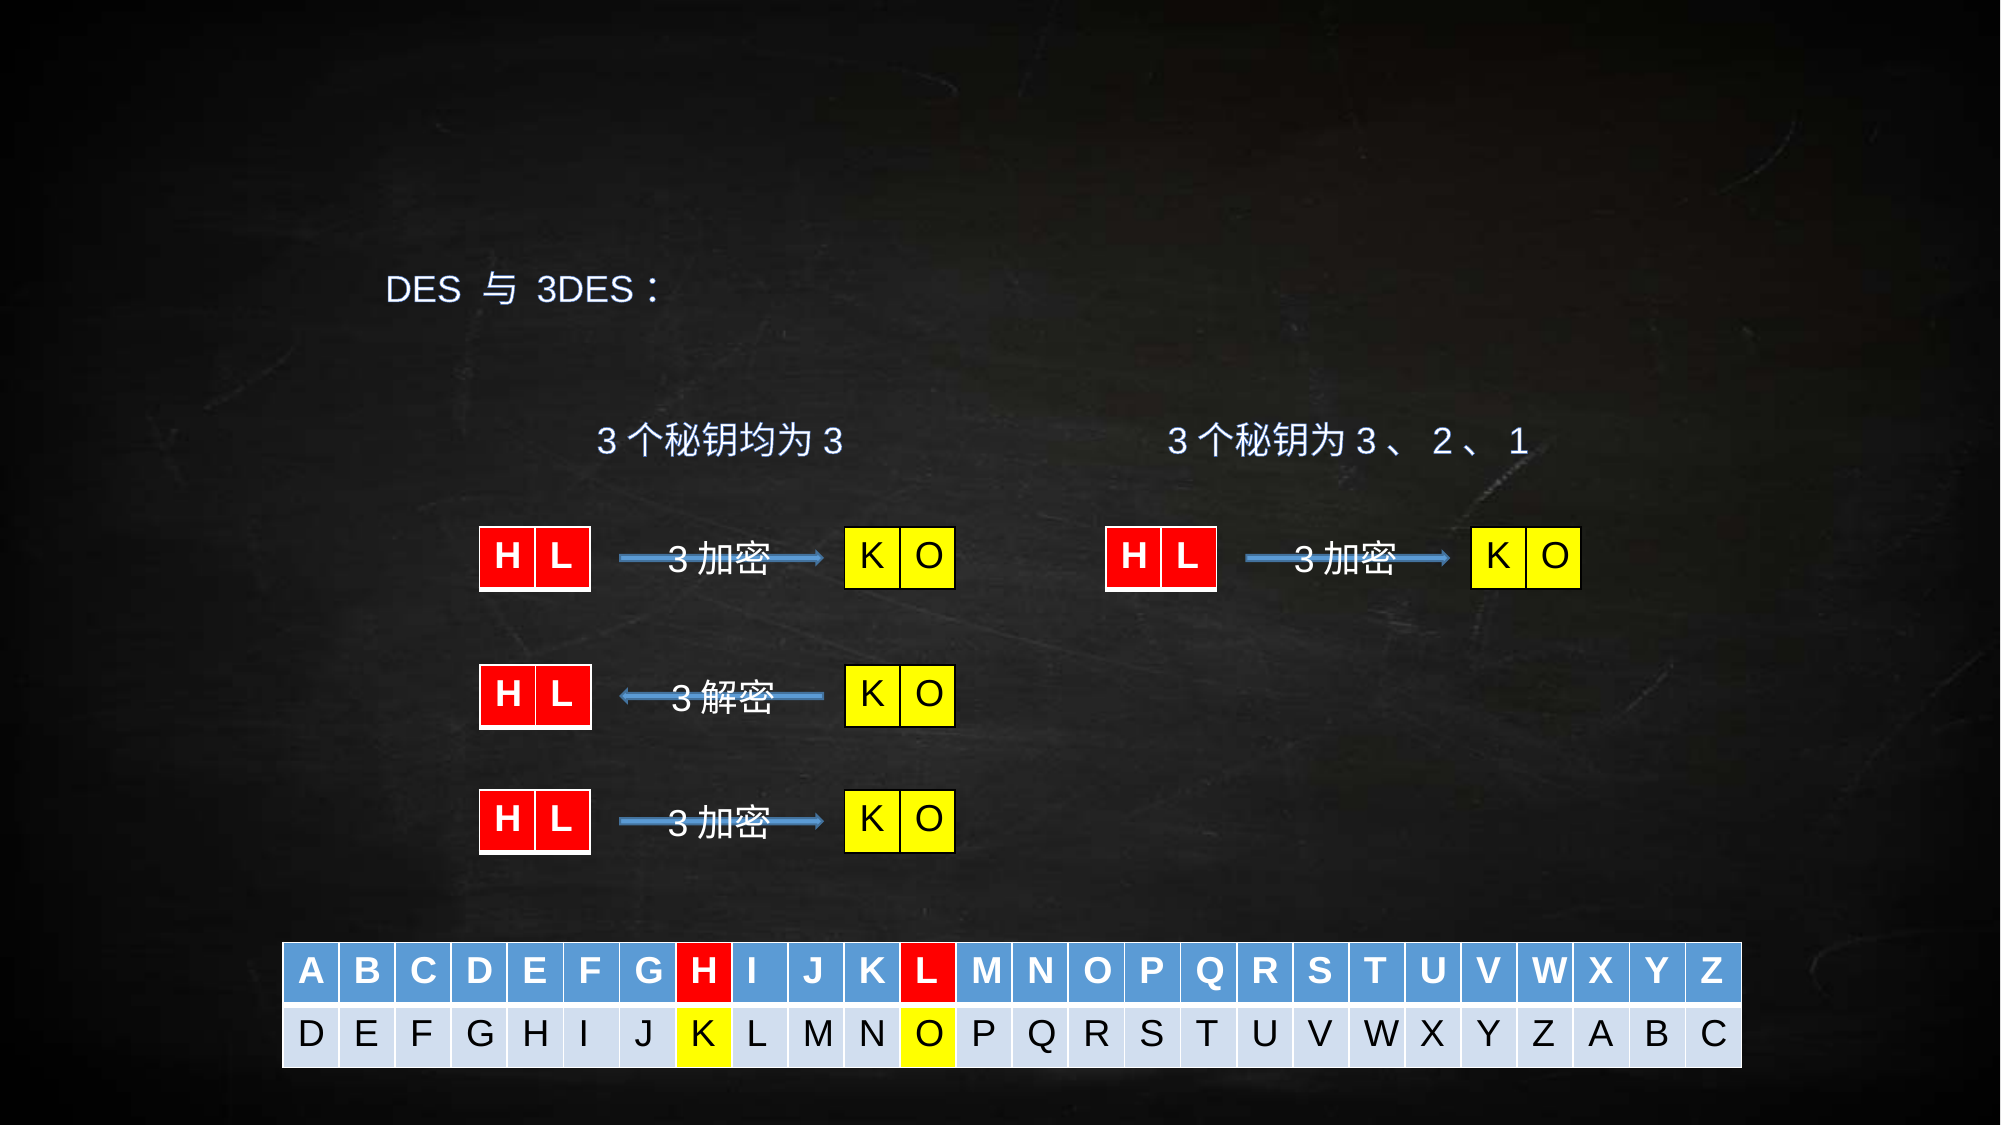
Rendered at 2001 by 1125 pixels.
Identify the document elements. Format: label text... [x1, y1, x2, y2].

table_cell O [901, 1008, 955, 1067]
text_box 3个秘钥均为3 [581, 408, 859, 469]
table_cell G [452, 1008, 506, 1067]
table_header O [1069, 943, 1124, 1002]
table_header F [564, 943, 619, 1002]
table_header L [1162, 528, 1216, 587]
table_header W [1518, 943, 1572, 1002]
table_header E [508, 943, 563, 1002]
table_cell Z [1518, 1008, 1572, 1067]
table_header Q [1181, 943, 1236, 1002]
table_header J [789, 943, 843, 1002]
table_header K [845, 528, 899, 588]
table_header H [481, 666, 535, 725]
table_cell A [1574, 1008, 1629, 1067]
text_box 3加密 [619, 549, 825, 567]
table_header H [677, 943, 731, 1002]
table_header C [396, 943, 450, 1002]
text_box 3解密 [619, 687, 825, 705]
table_header Z [1686, 943, 1741, 1002]
table_cell Q [1013, 1008, 1067, 1067]
table_header D [452, 943, 506, 1002]
table_cell H [508, 1008, 563, 1067]
table_cell F [396, 1008, 450, 1067]
table_cell C [1686, 1008, 1741, 1067]
table_header V [1462, 943, 1516, 1002]
table_header N [1013, 943, 1067, 1002]
picture [0, 0, 2001, 1125]
table_cell I [564, 1008, 619, 1067]
table_header L [536, 791, 589, 850]
table_header R [1238, 943, 1292, 1002]
table_header H [480, 528, 534, 587]
table_header K [845, 791, 899, 852]
table_header K [845, 943, 899, 1002]
table_header O [901, 528, 954, 588]
text_box 3加密 [619, 812, 825, 831]
table_header H [1107, 528, 1160, 587]
table_header O [901, 666, 954, 726]
table_header M [957, 943, 1011, 1002]
table_header K [1472, 528, 1525, 588]
table_cell V [1294, 1008, 1348, 1067]
table_cell R [1069, 1008, 1124, 1067]
table_header S [1294, 943, 1348, 1002]
table_cell M [789, 1008, 843, 1067]
table_cell E [340, 1008, 394, 1067]
table_header L [536, 666, 590, 725]
table_cell T [1181, 1008, 1236, 1067]
table_header I [733, 943, 787, 1002]
table_header O [1527, 528, 1580, 588]
table_cell J [620, 1008, 675, 1067]
table_cell B [1630, 1008, 1685, 1067]
table_header Y [1630, 943, 1685, 1002]
table_header K [846, 666, 899, 726]
table_header A [284, 943, 338, 1002]
table_cell X [1406, 1008, 1460, 1067]
table_header U [1406, 943, 1460, 1002]
text_box 3加密 [1245, 549, 1451, 567]
table_cell K [677, 1008, 731, 1067]
table_header T [1350, 943, 1404, 1002]
table_cell L [733, 1008, 787, 1067]
table_cell U [1238, 1008, 1292, 1067]
table_header H [480, 791, 534, 850]
table_cell N [845, 1008, 899, 1067]
text_box DES 与 3DES： [370, 257, 700, 317]
table_cell S [1125, 1008, 1180, 1067]
table_cell W [1350, 1008, 1404, 1067]
table_header B [340, 943, 394, 1002]
table_header G [620, 943, 675, 1002]
table_header O [901, 791, 954, 852]
table_cell Y [1462, 1008, 1516, 1067]
table_header P [1125, 943, 1180, 1002]
table_header L [901, 943, 955, 1002]
text_box 3个秘钥为3、2、1 [1152, 408, 1544, 469]
table_cell P [957, 1008, 1011, 1067]
table_header L [536, 528, 589, 587]
table_cell D [284, 1008, 338, 1067]
table_header X [1574, 943, 1629, 1002]
